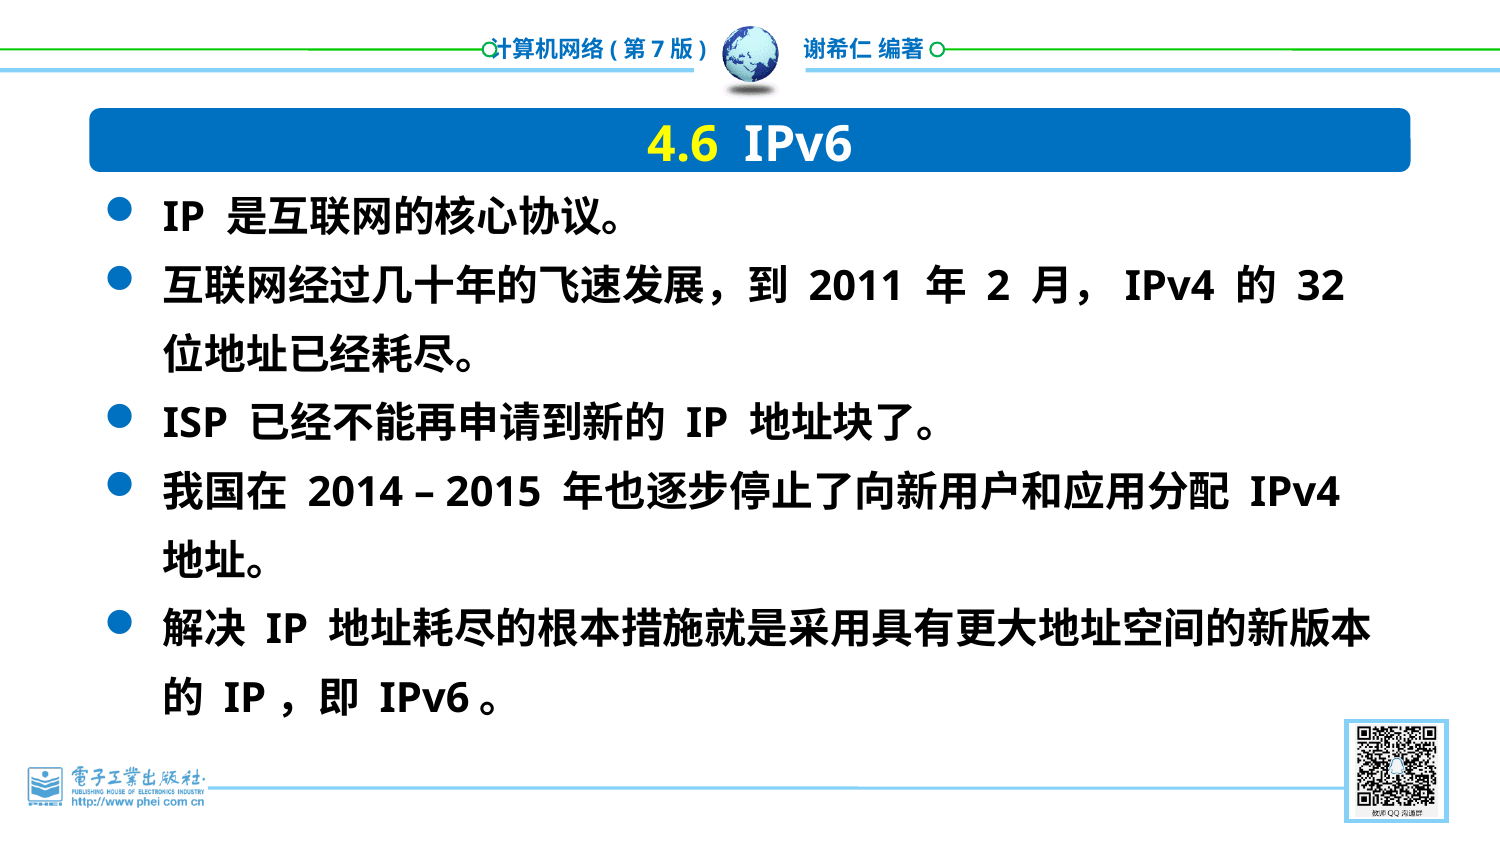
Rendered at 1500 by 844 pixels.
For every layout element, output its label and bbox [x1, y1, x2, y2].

picture [23, 764, 208, 809]
text_box [89, 104, 1411, 729]
picture [720, 24, 780, 100]
picture [1355, 724, 1438, 817]
